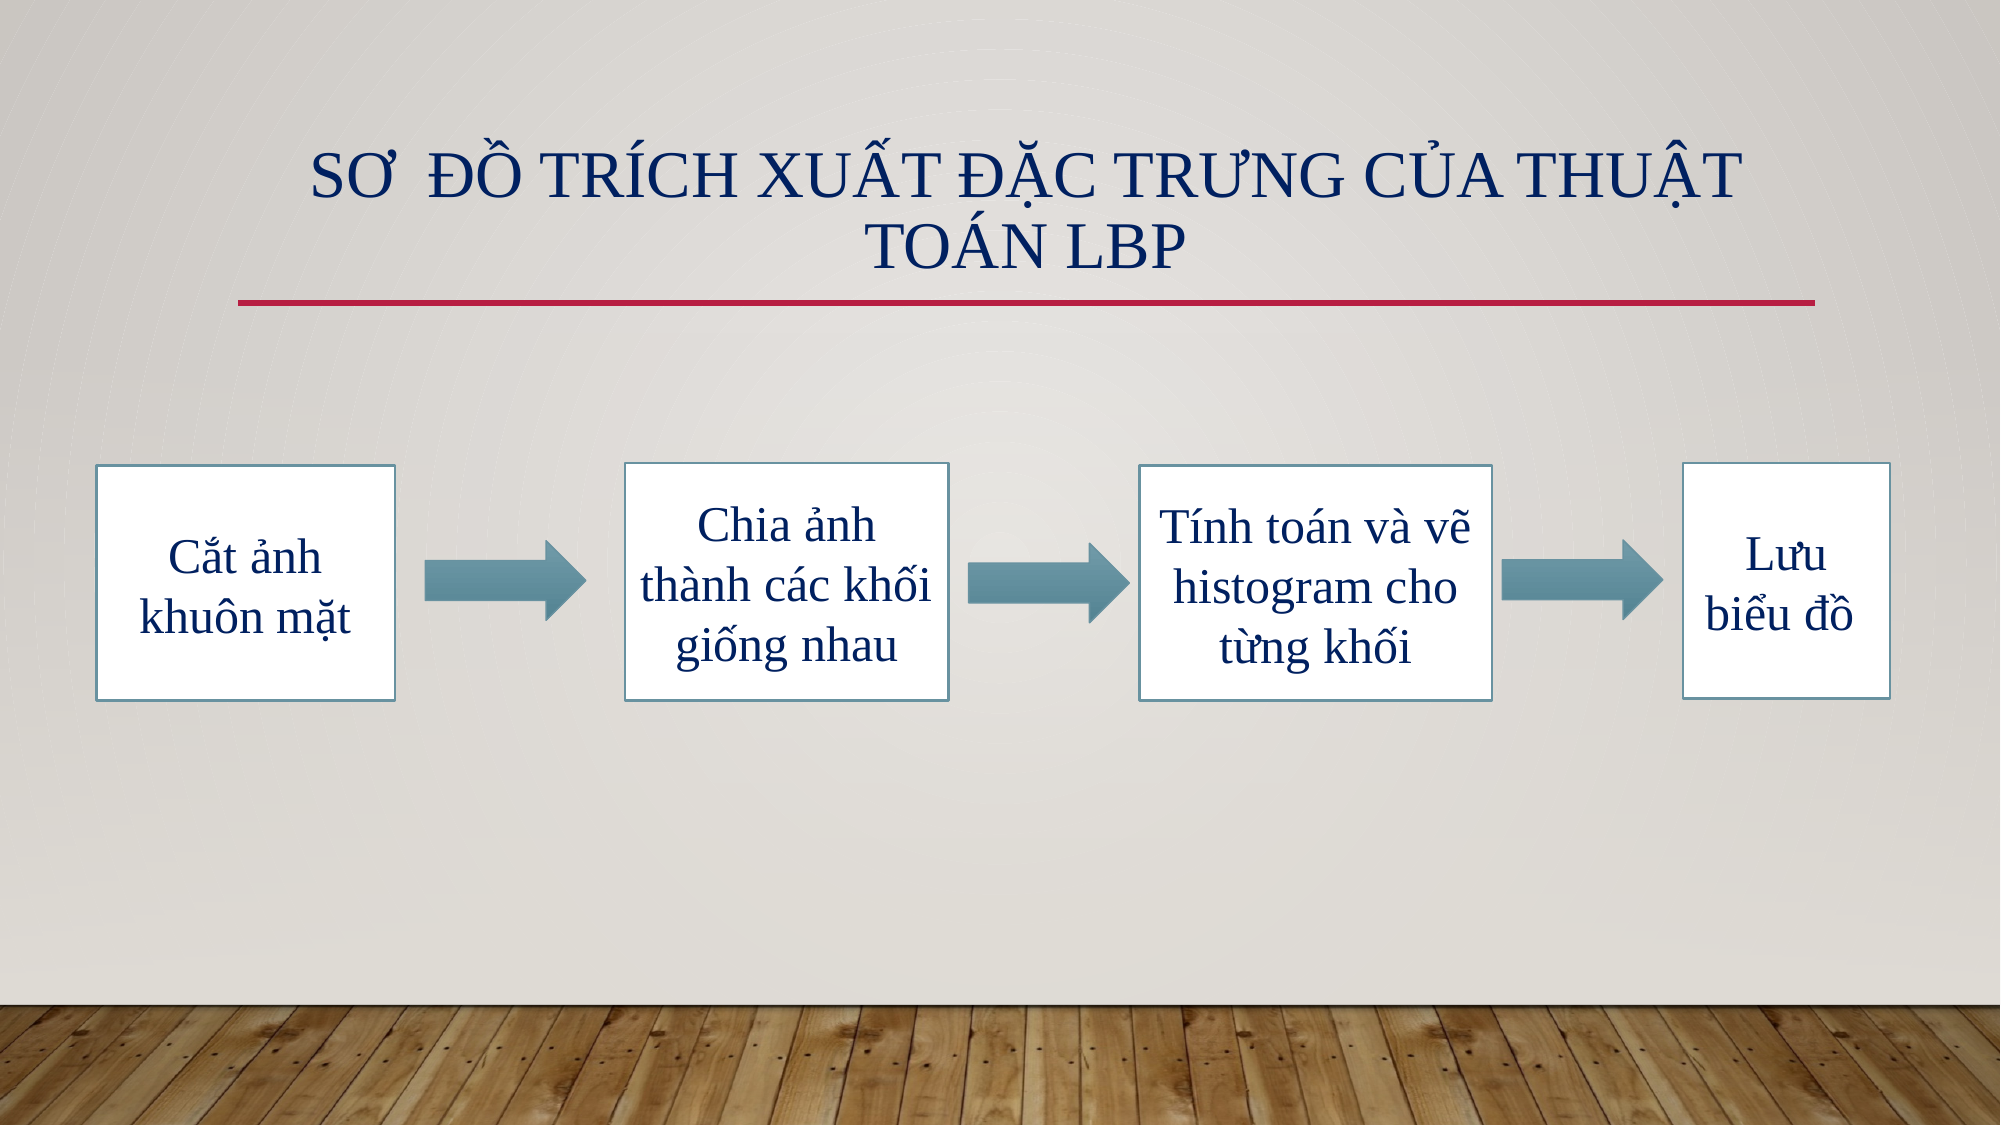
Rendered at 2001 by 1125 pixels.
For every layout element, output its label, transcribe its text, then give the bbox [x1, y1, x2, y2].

text_box [1501, 539, 1664, 621]
text_box [967, 542, 1130, 624]
text_box [424, 540, 587, 621]
text_box Chia ảnh thành các khối giống nhau [624, 462, 950, 702]
text_box Cắt ảnh khuôn mặt [95, 464, 396, 702]
text_box Lưu biểu đồ [1682, 462, 1891, 700]
text_box Tính toán và vẽ histogram cho từng khối [1138, 464, 1493, 702]
picture [0, 1005, 2000, 1125]
title Sơ đồ trích xuất đặc trưng của thuật toán Lbp [238, 131, 1814, 305]
